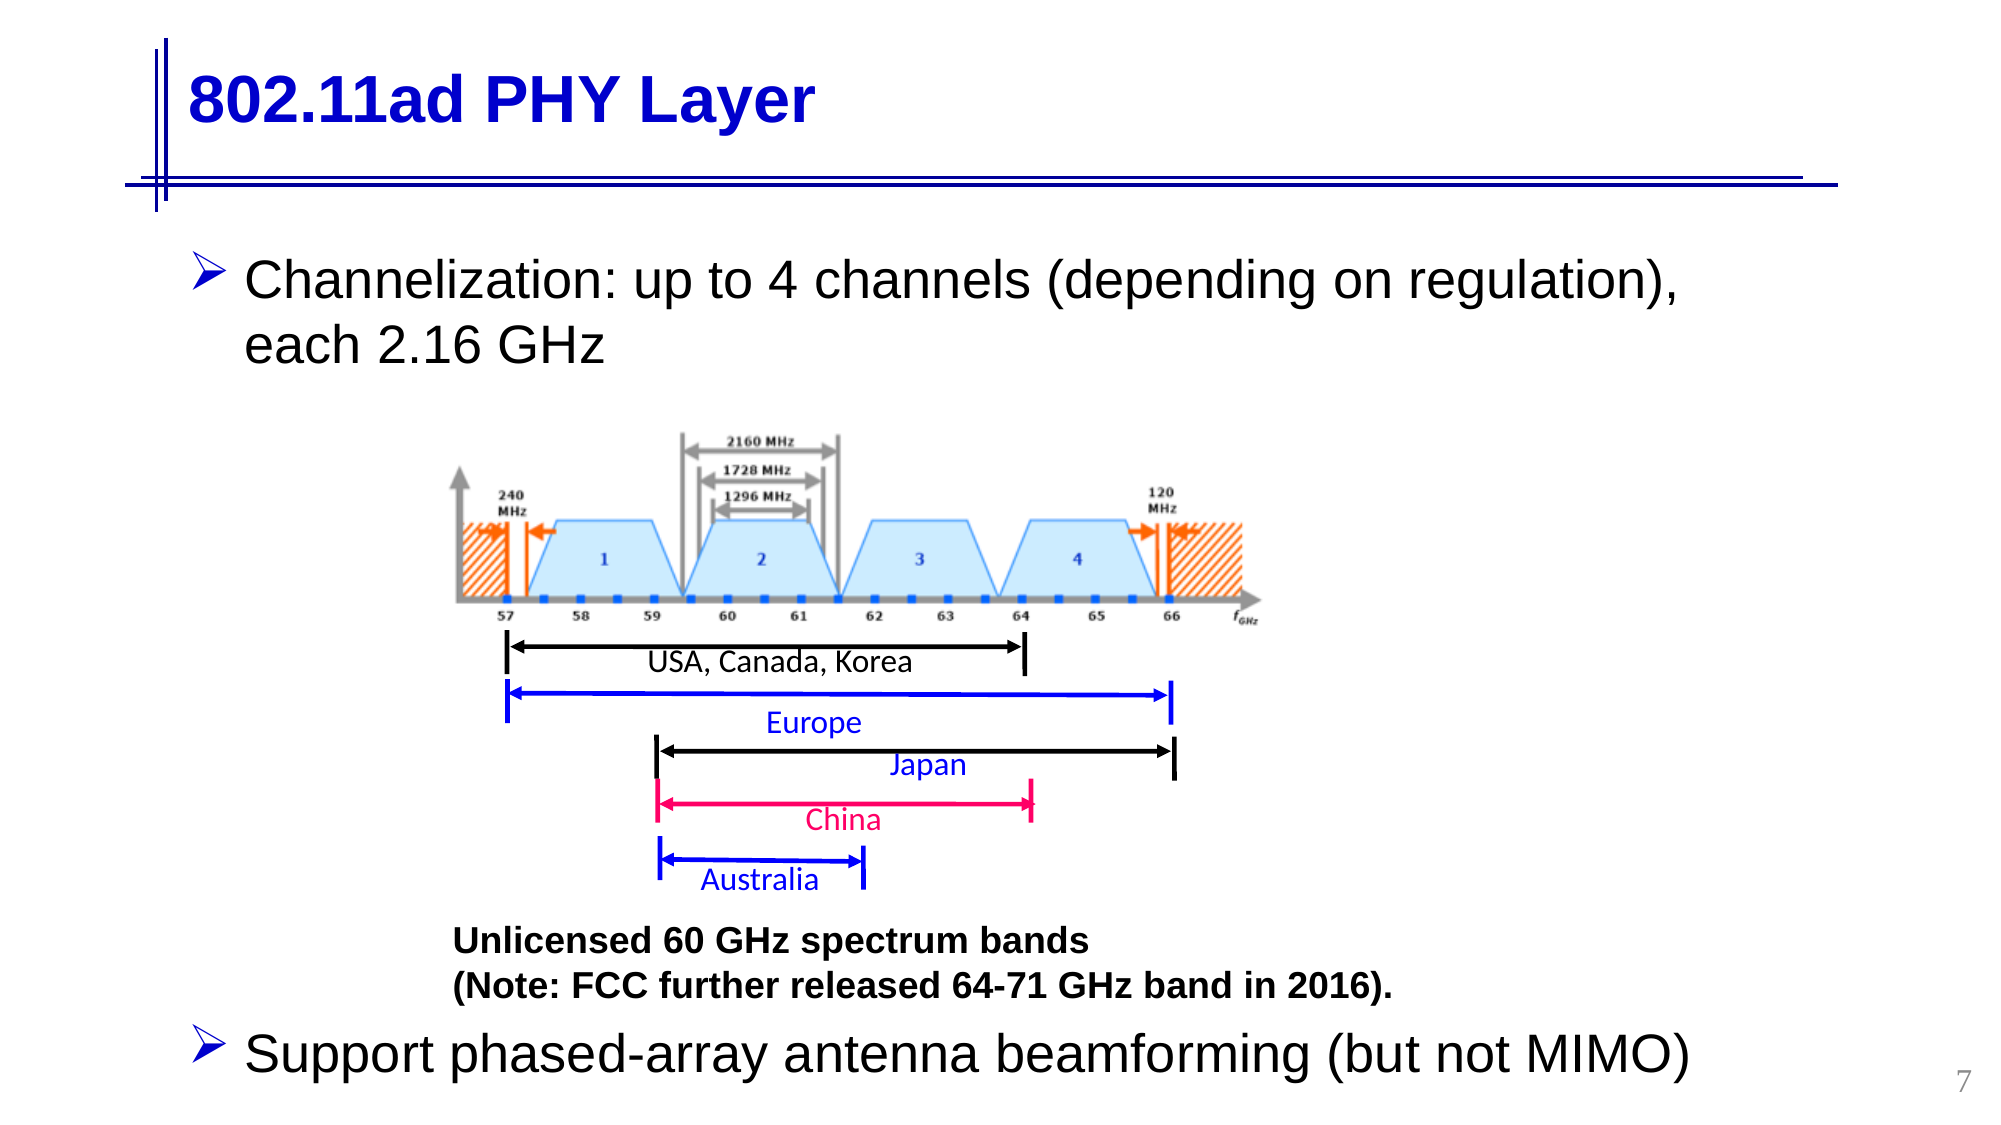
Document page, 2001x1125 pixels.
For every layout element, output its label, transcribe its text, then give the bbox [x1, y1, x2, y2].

text_box China [702, 789, 985, 845]
text_box Japan [787, 734, 1070, 790]
text_box Support phased-array antenna beamforming (but not MIMO) [173, 1011, 1775, 1091]
slide_number 7 [1897, 1052, 1988, 1106]
text_box [659, 853, 863, 868]
text_box Europe [672, 693, 956, 748]
text_box [659, 797, 702, 811]
text_box [510, 640, 557, 653]
text_box Channelization: up to 4 channels (depending on regulation), each 2.16 GHz [173, 237, 1775, 383]
text_box [507, 686, 672, 700]
title 802.11ad PHY Layer [173, 7, 2000, 196]
text_box [956, 688, 1168, 702]
text_box Australia [619, 850, 902, 905]
picture [432, 421, 1308, 629]
text_box [1070, 745, 1172, 758]
text_box Unlicensed 60 GHz spectrum bands (Note: FCC further released 64-71 GHz band in 2016). [437, 908, 1420, 1011]
text_box [1004, 640, 1022, 653]
text_box [985, 797, 1036, 811]
text_box USA, Canada, Korea [557, 631, 1004, 687]
text_box [659, 744, 787, 758]
